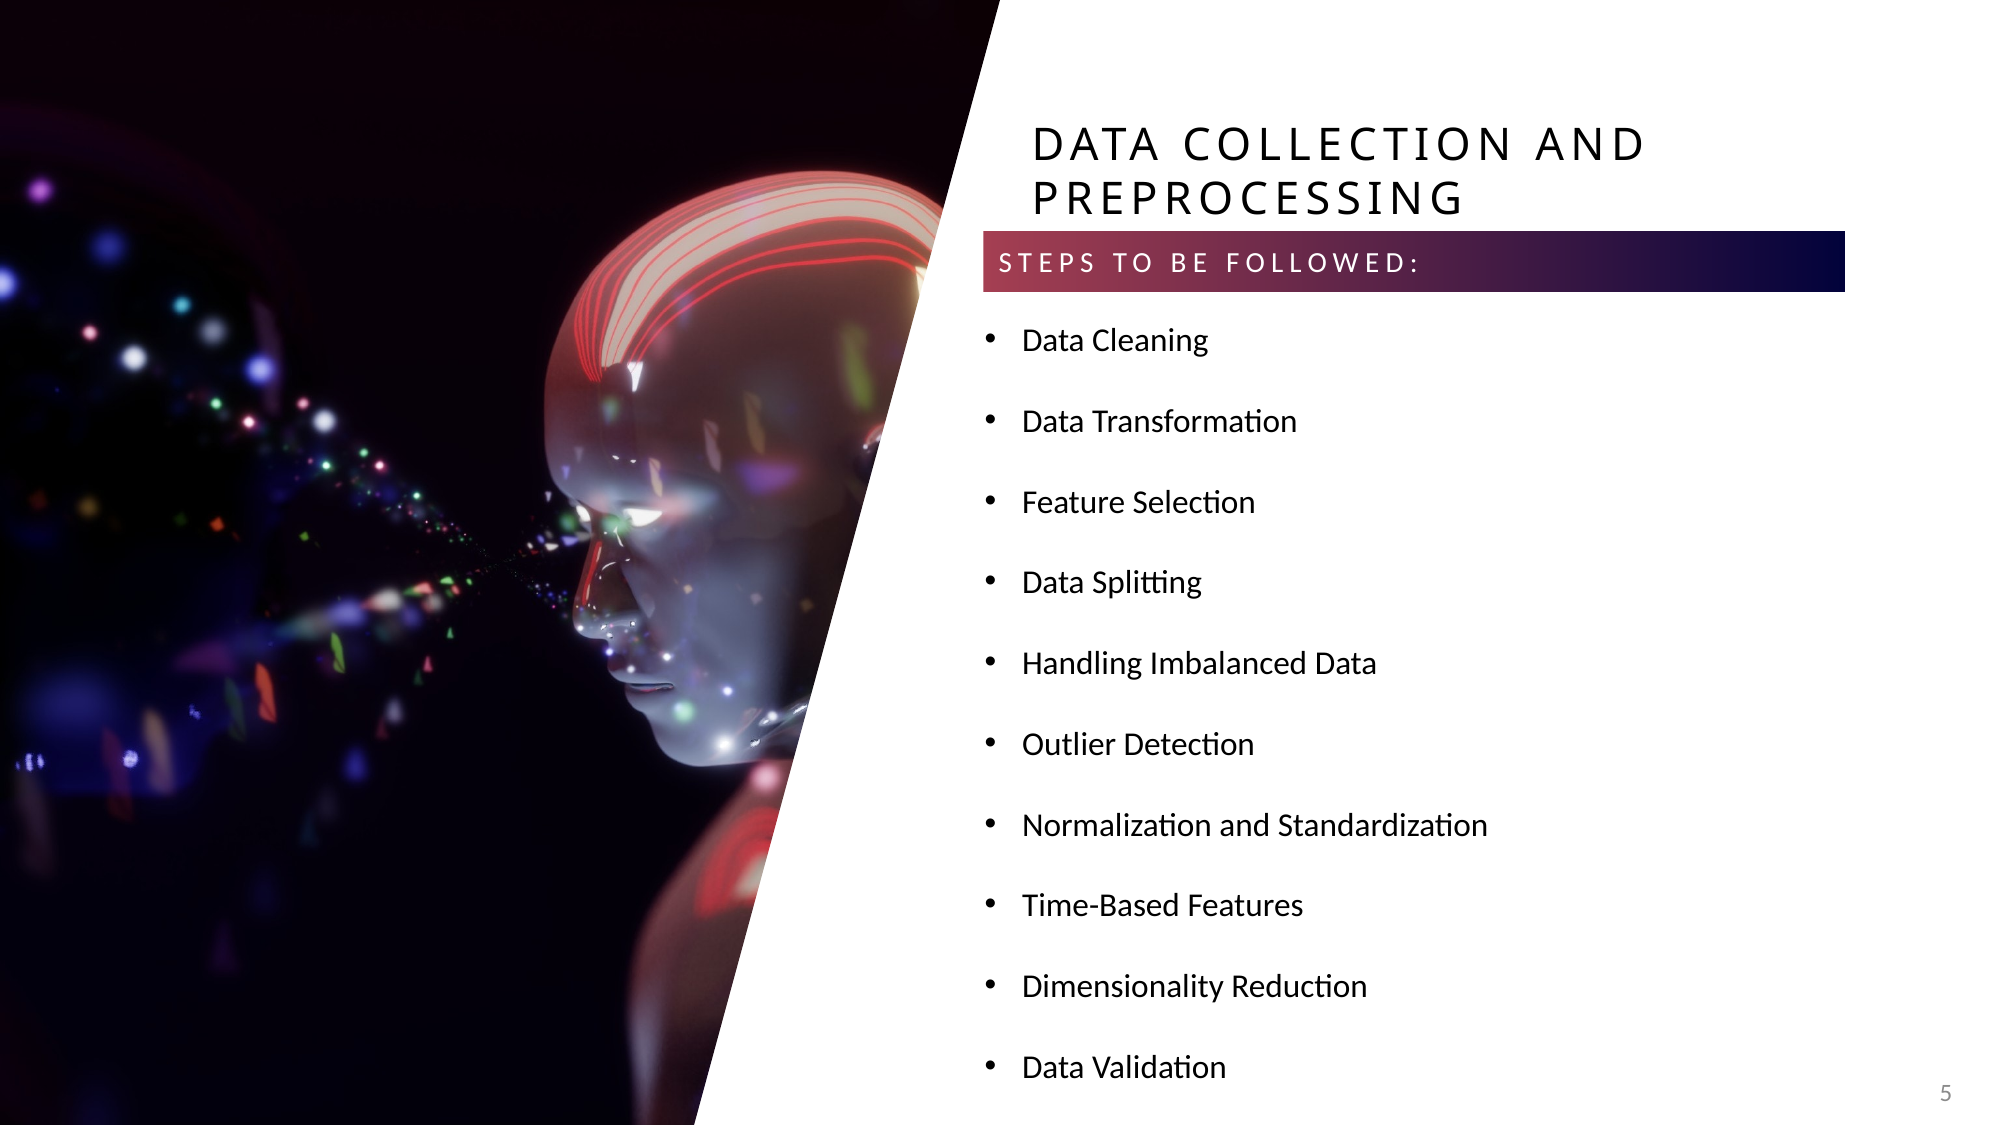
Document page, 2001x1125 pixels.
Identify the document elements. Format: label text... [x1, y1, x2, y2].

list Steps to be followed: [1000, 231, 1845, 292]
title Data Collection and Preprocessing [1016, 25, 1878, 232]
slide_number 5 [1894, 1061, 1968, 1121]
picture [0, 0, 1000, 1125]
text_box Data Cleaning Data Transformation Feature Selection Data Splitting Handling Imbalanced Data Outlier Detection Normalization and Standardization Time-Based Features Dimensionality Reduction Data Validation [1000, 291, 1709, 1121]
